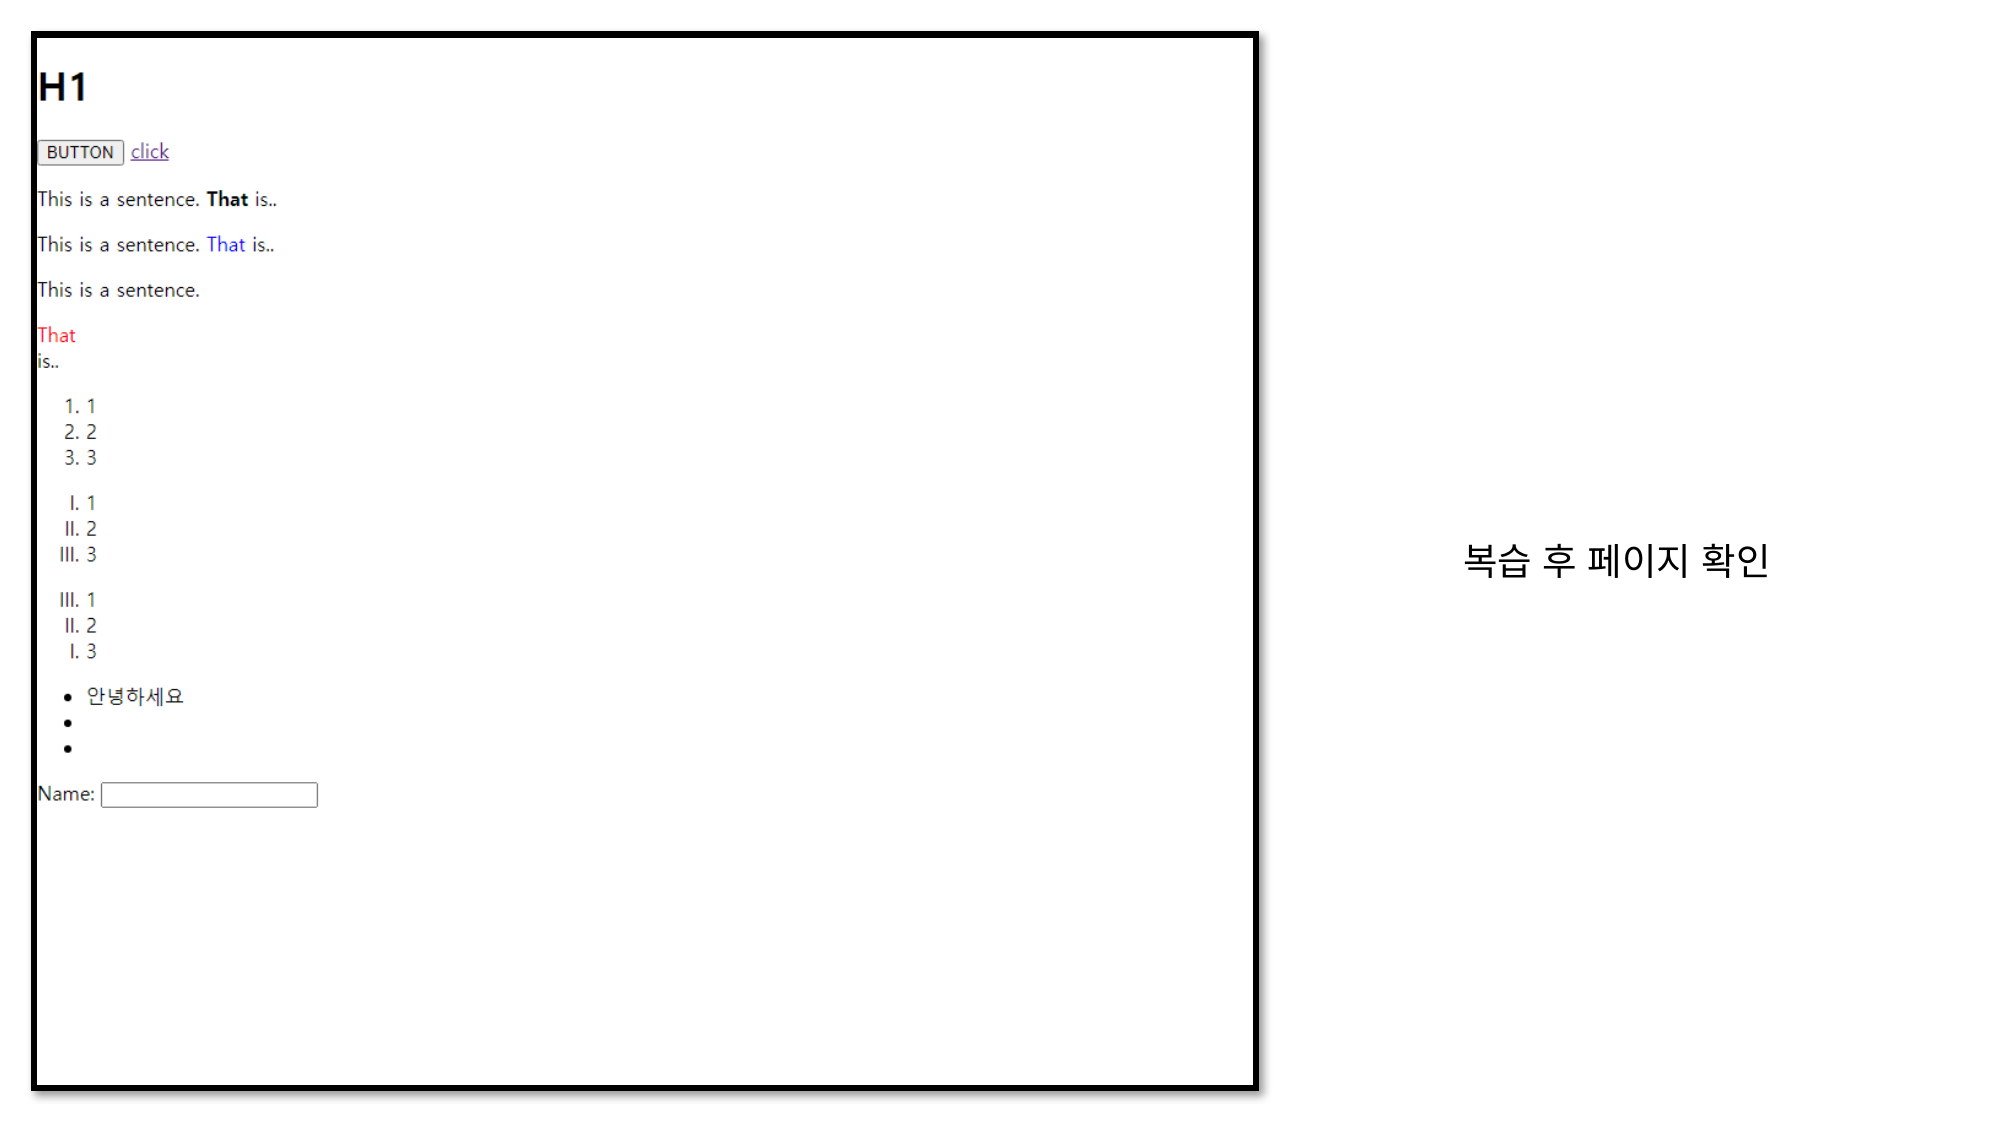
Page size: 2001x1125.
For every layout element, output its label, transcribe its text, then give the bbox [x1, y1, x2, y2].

text_box 복습 후 페이지 확인 [1448, 530, 1787, 591]
picture [36, 37, 1254, 1085]
